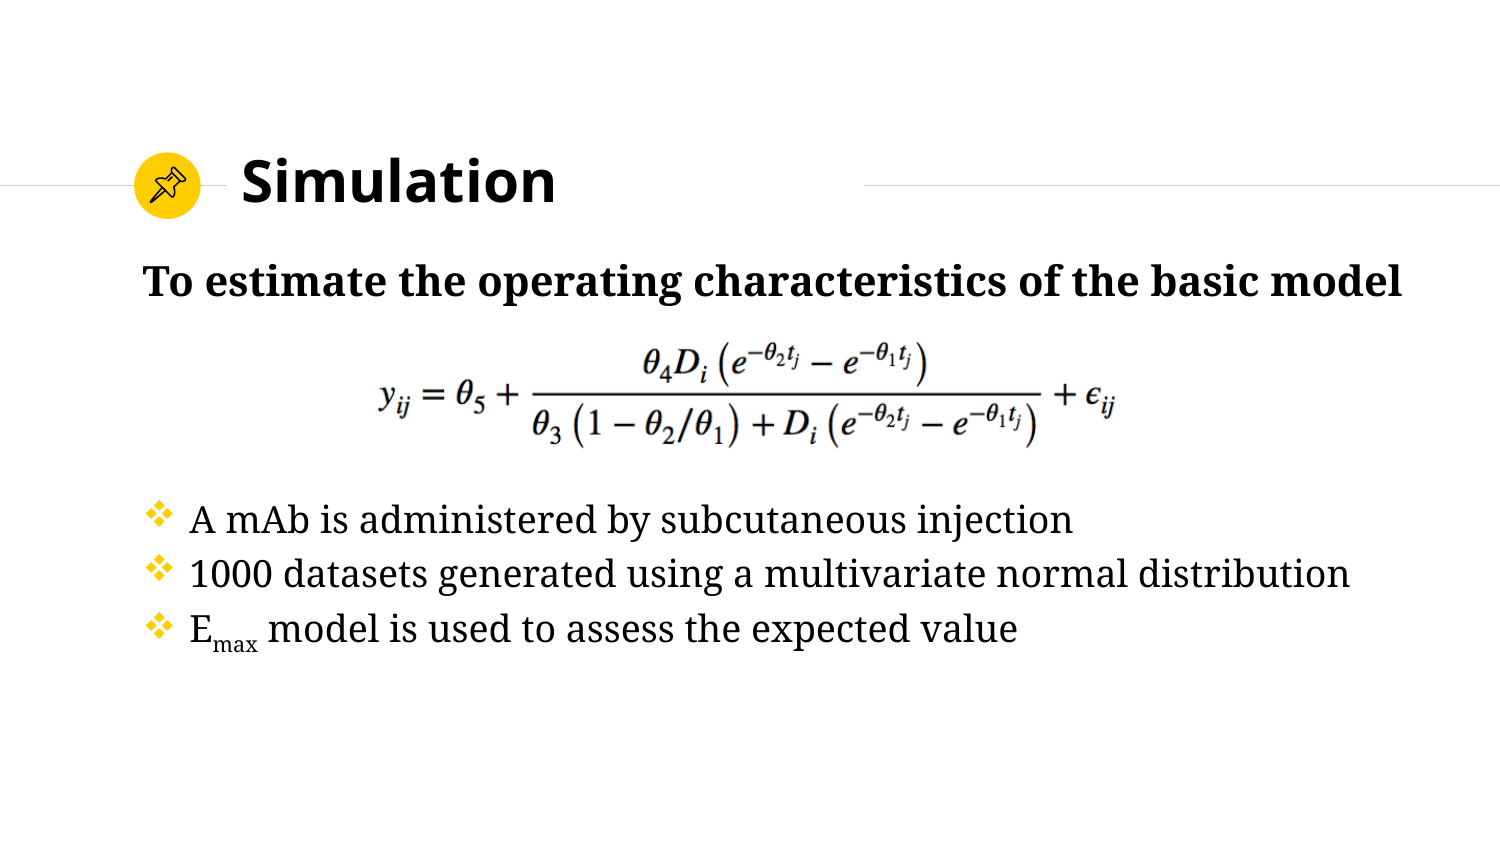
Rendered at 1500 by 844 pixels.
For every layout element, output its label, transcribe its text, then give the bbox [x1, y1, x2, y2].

title Simulation [226, 143, 863, 216]
list To estimate the operating characteristics of the basic model A mAb is administered by subcutaneous injection 1000 datasets generated using a multivariate normal distribution Emax model is used to assess the expected value [90, 229, 1425, 774]
picture [369, 324, 1131, 463]
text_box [150, 166, 186, 203]
